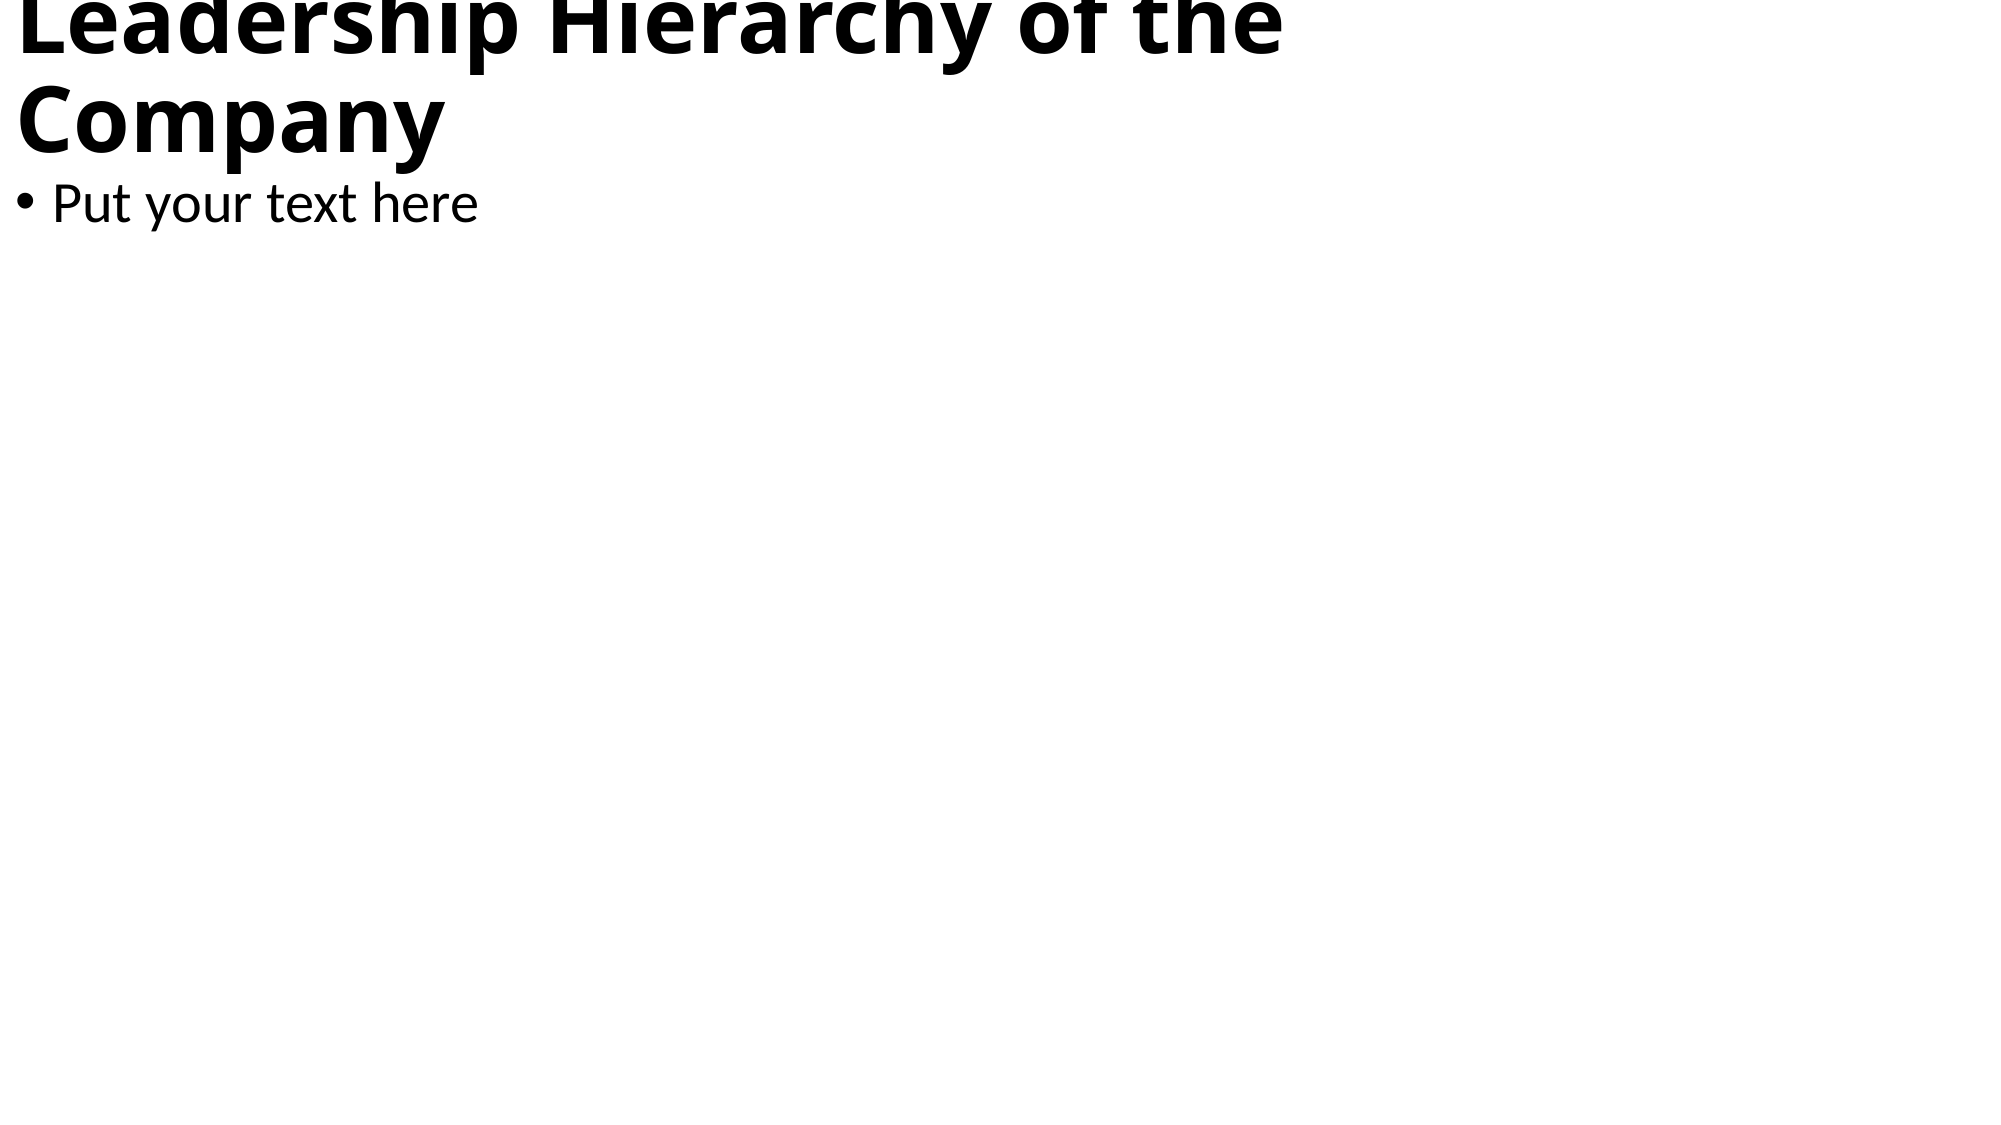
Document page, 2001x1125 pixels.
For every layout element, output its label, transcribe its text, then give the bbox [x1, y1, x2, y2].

list Put your text here [0, 164, 2000, 1125]
title Leadership Hierarchy of the Company [0, 0, 1725, 147]
